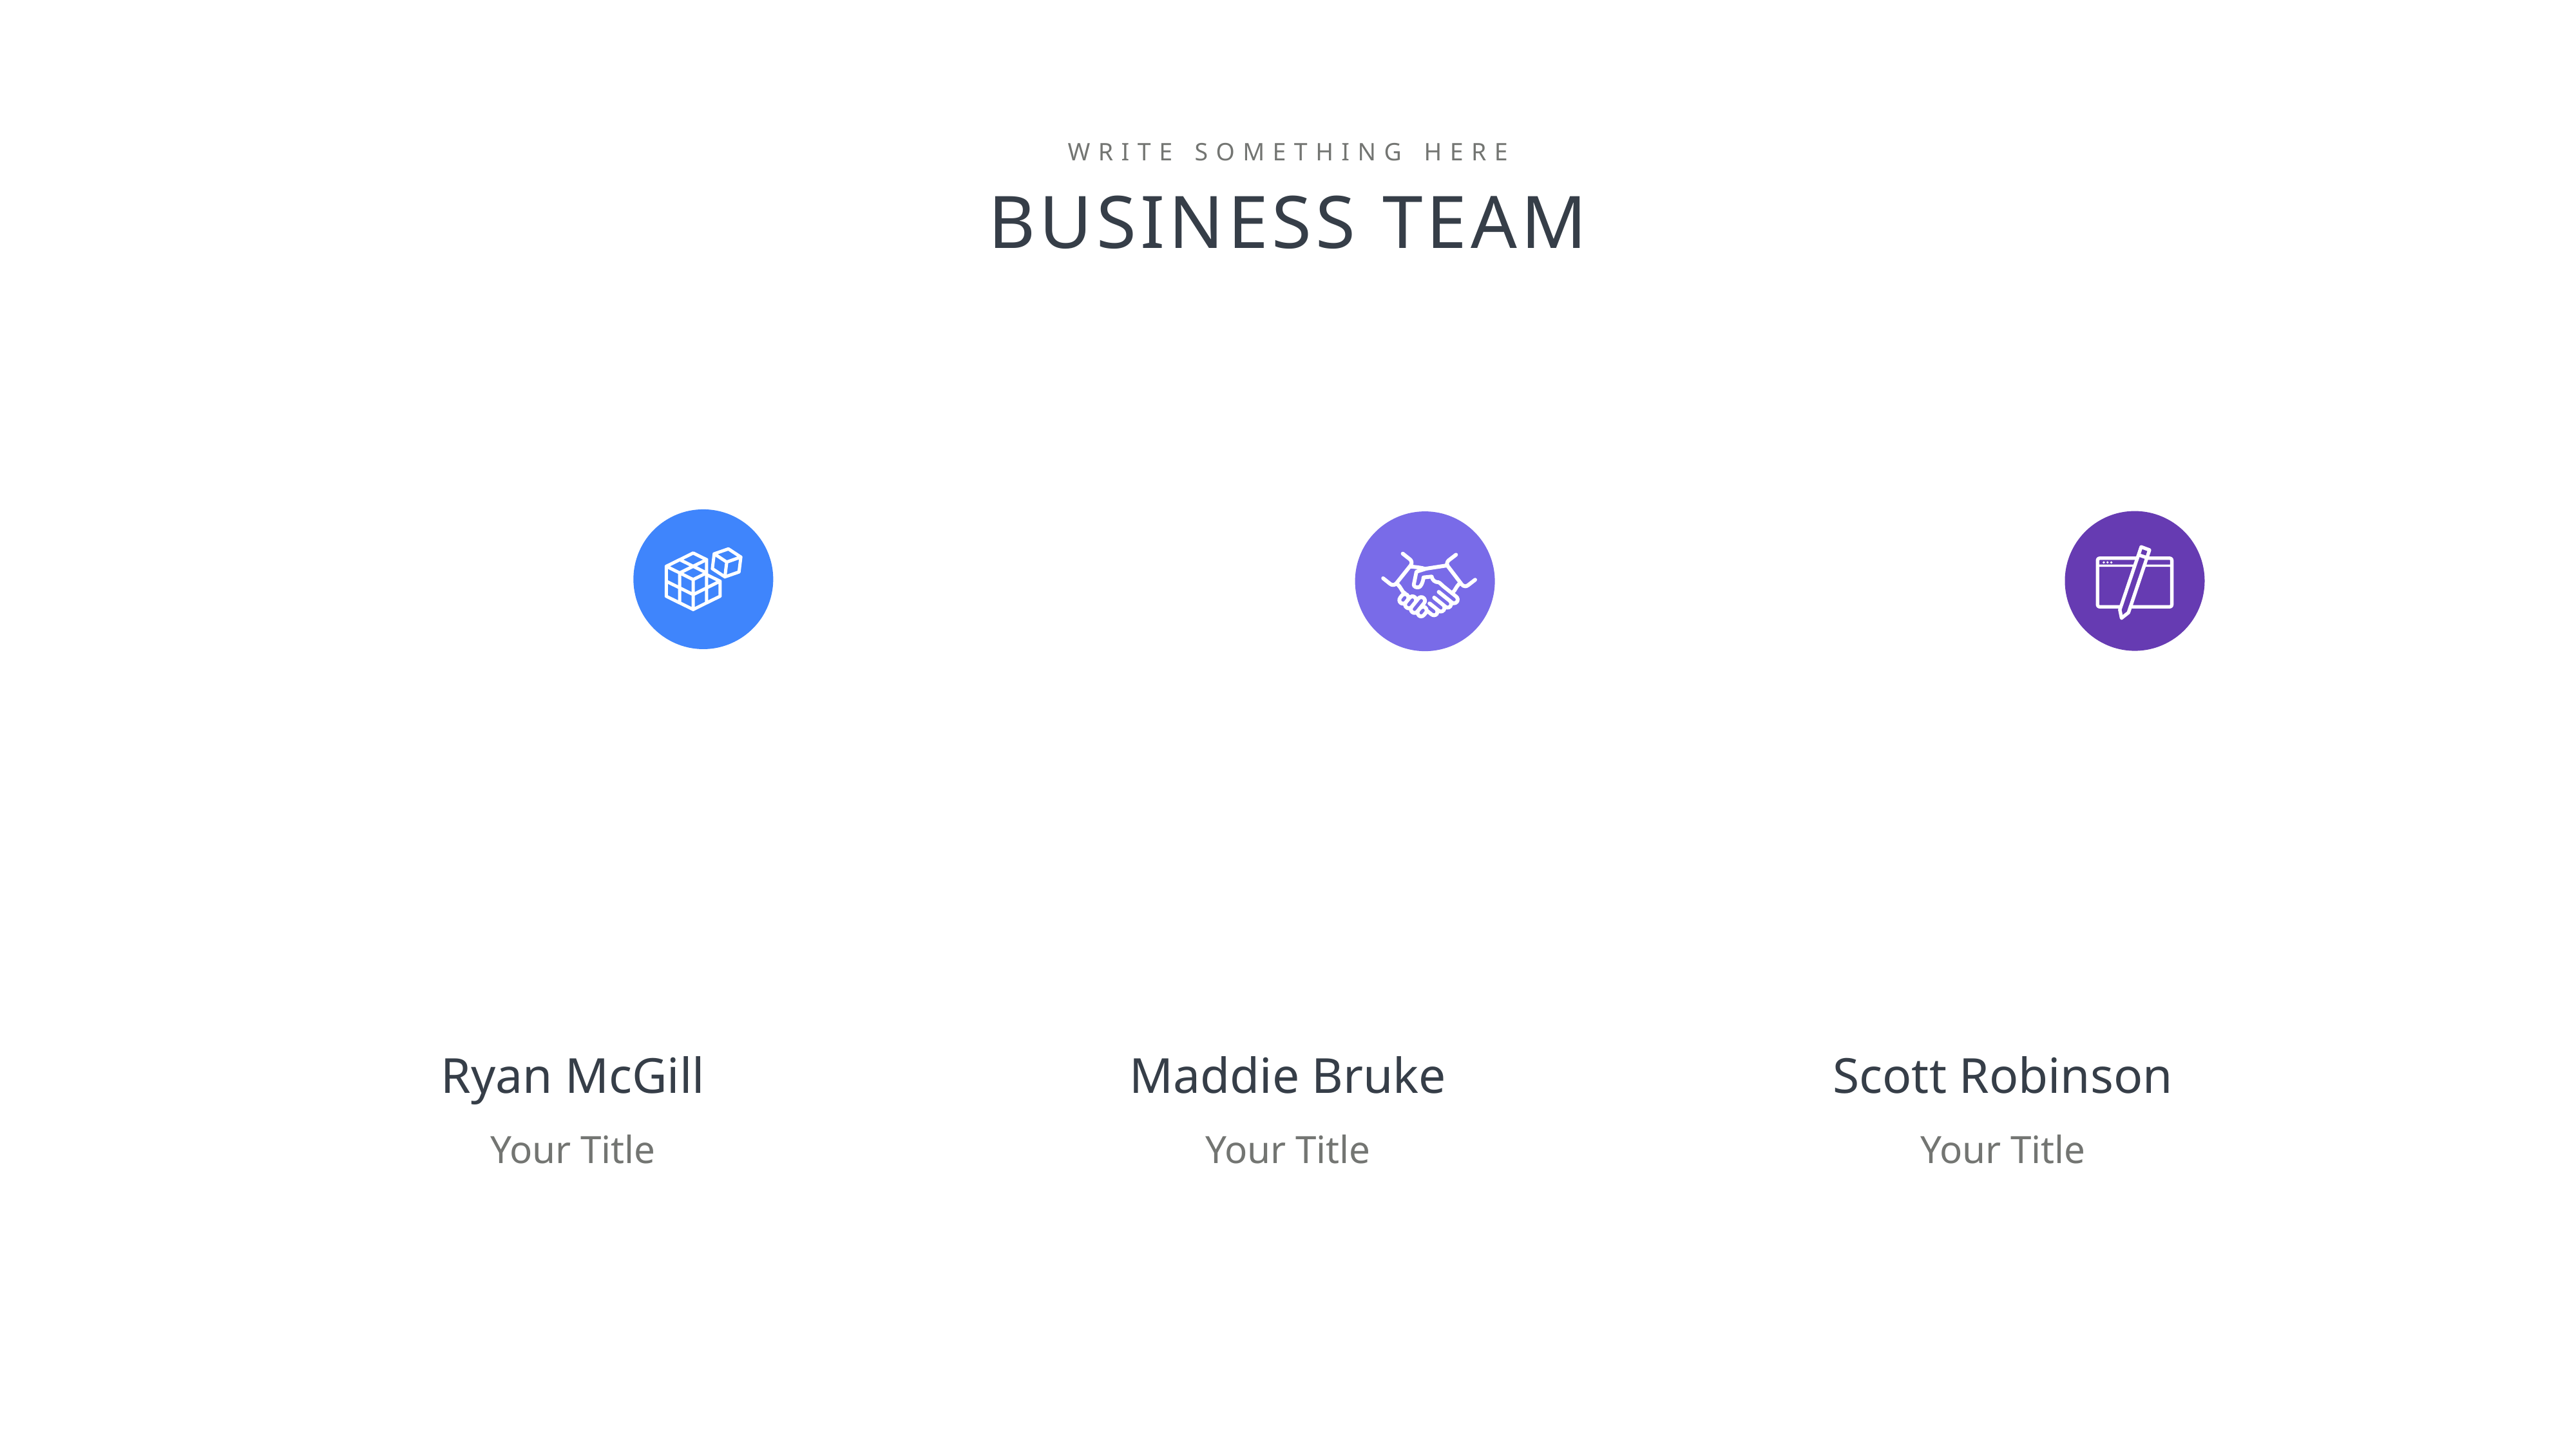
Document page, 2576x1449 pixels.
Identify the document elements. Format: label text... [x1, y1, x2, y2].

text_box WRITE SOMETHING HERE [1058, 131, 1518, 171]
text_box BUSINESS TEAM [713, 171, 1863, 268]
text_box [229, 509, 2347, 1172]
